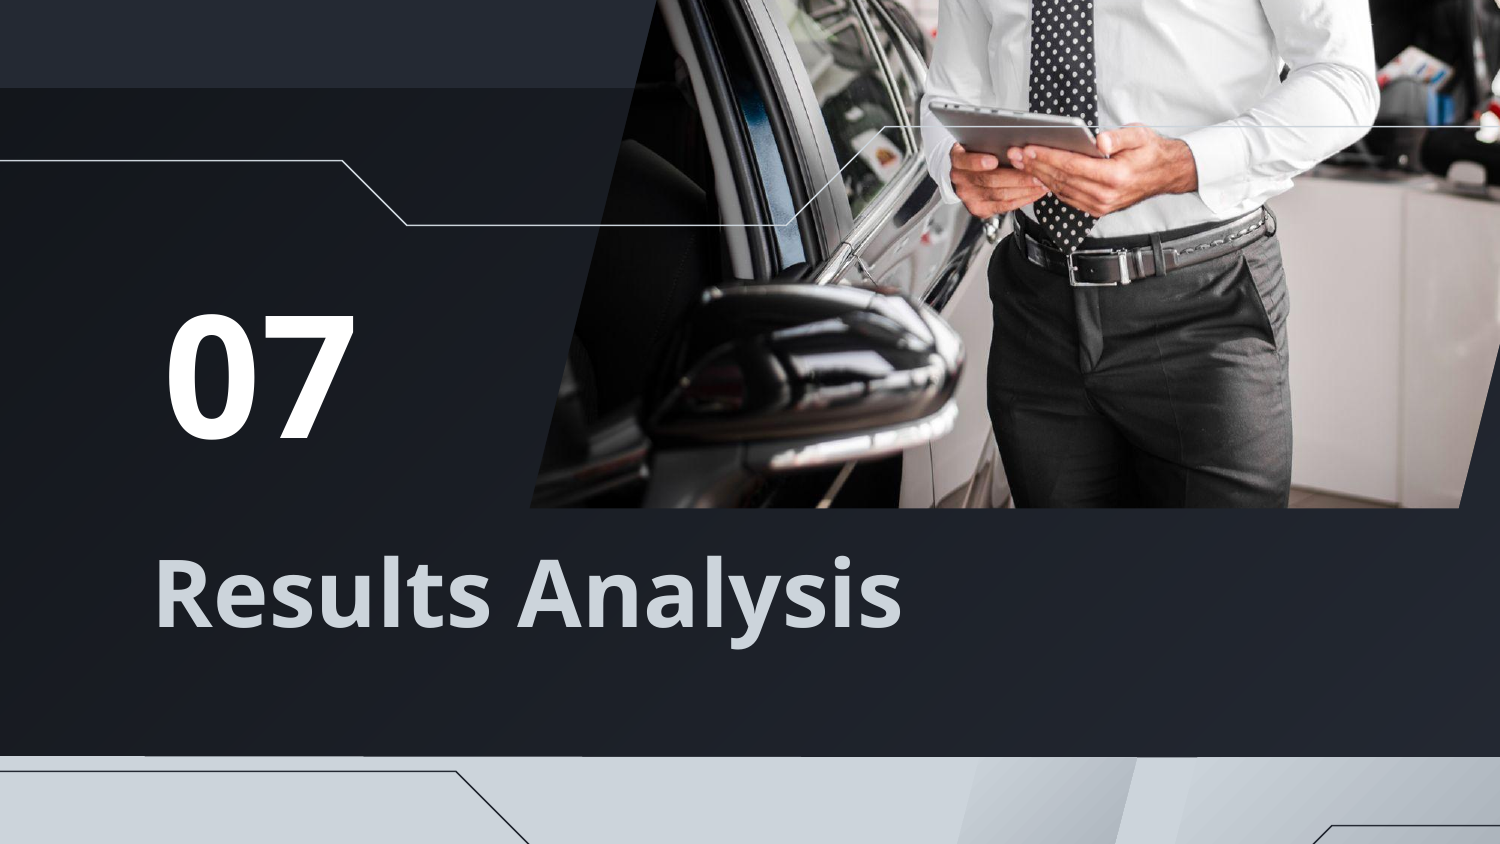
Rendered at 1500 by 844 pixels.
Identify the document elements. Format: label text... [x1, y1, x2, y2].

title 07 [136, 263, 386, 477]
title Results Analysis [136, 514, 1097, 665]
picture [529, 0, 1500, 509]
